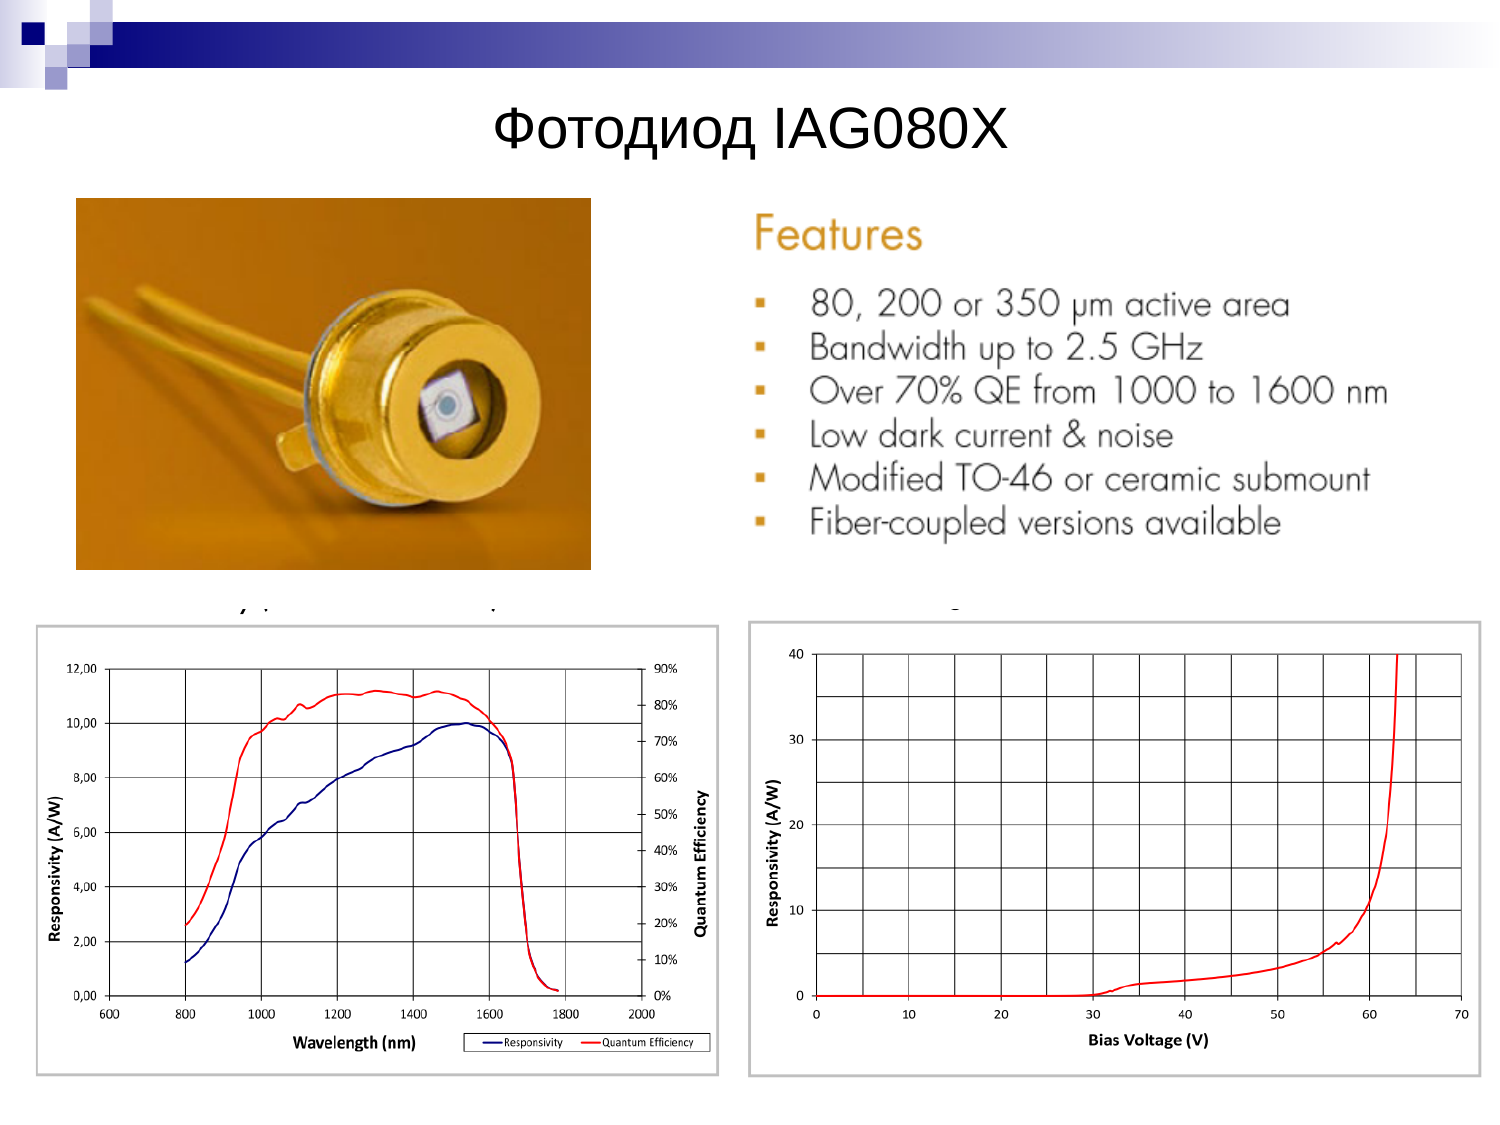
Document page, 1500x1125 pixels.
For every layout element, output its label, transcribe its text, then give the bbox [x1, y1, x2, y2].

picture [17, 609, 1490, 1094]
text_box Фотодиод IAG080X [75, 60, 1426, 191]
picture [728, 198, 1447, 569]
picture [75, 198, 591, 570]
